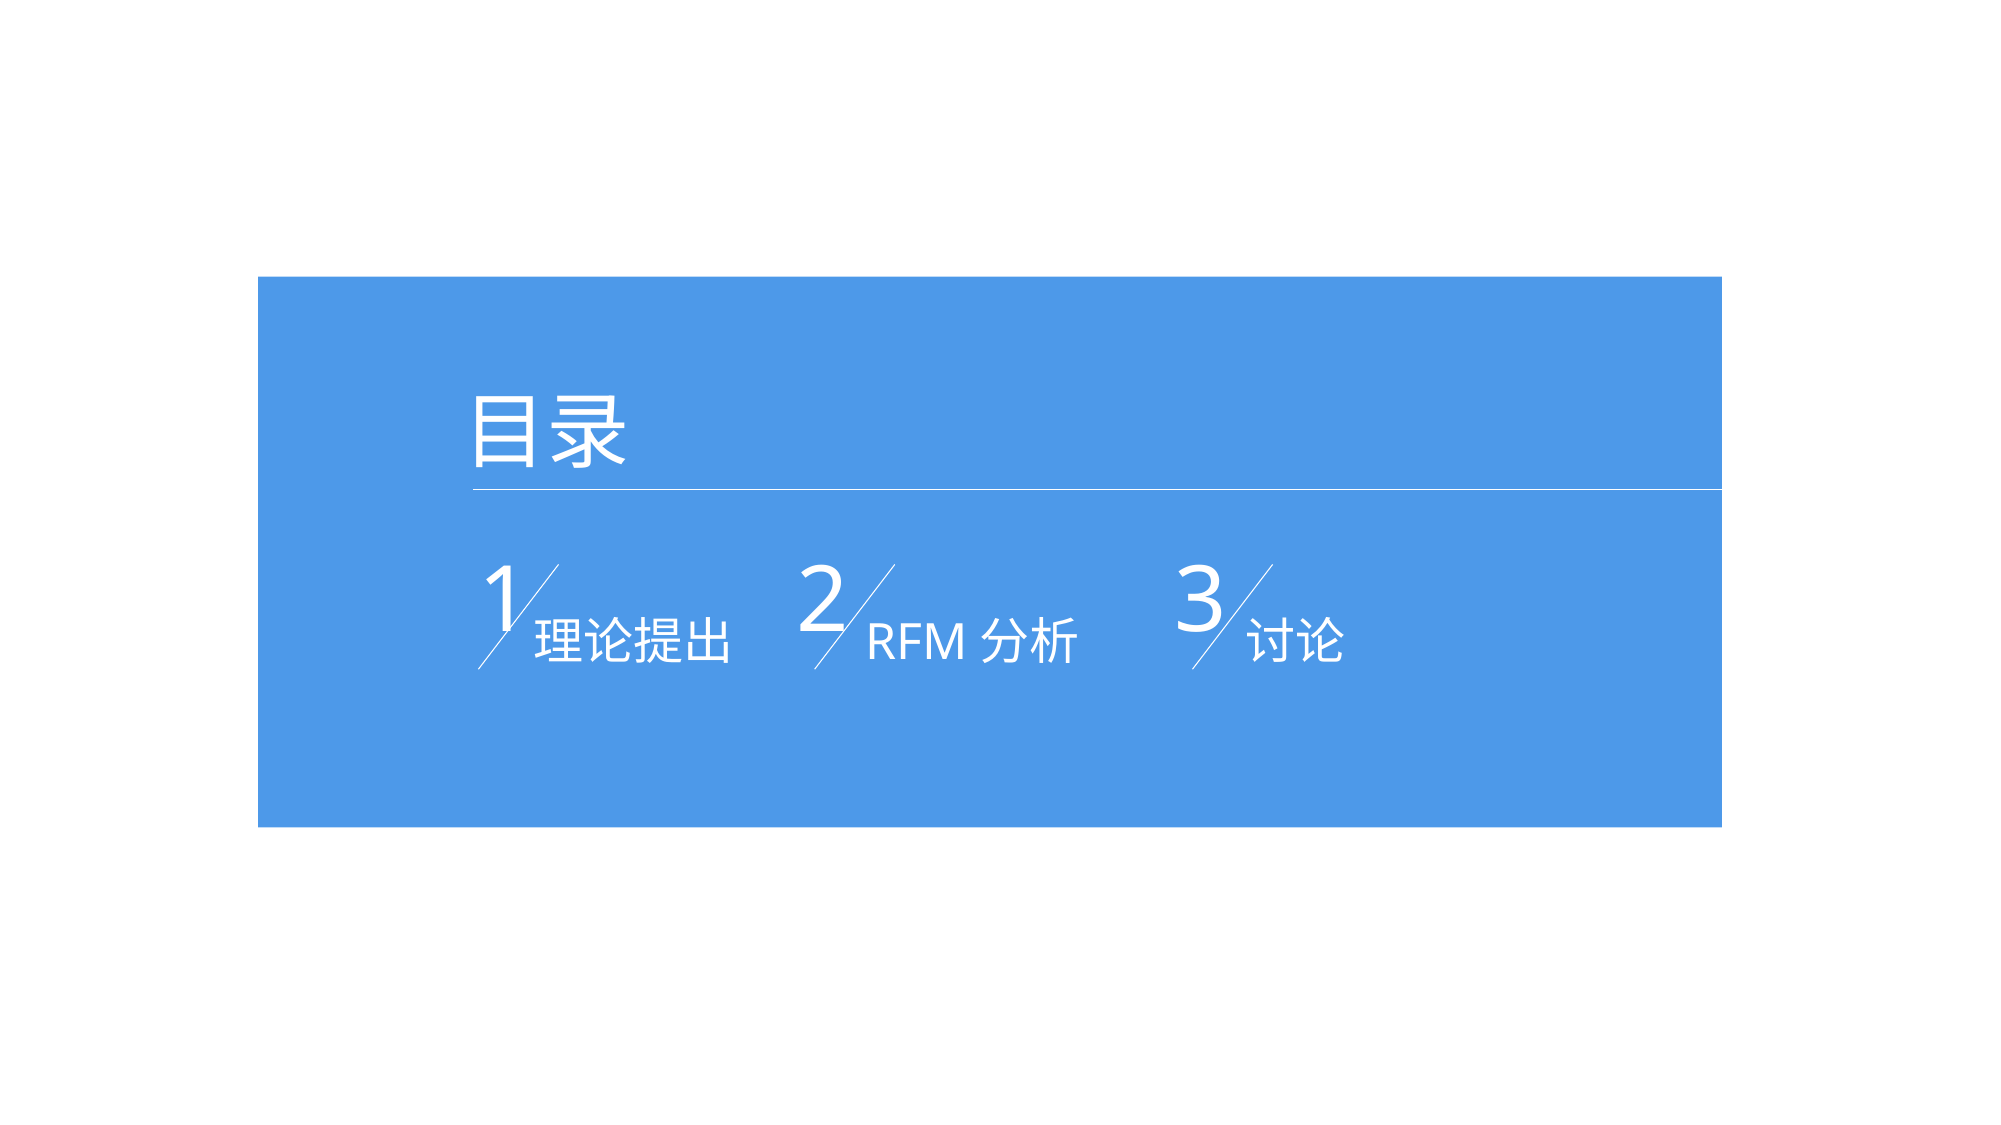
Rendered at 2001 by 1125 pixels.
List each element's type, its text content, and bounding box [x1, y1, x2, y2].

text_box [1158, 532, 1362, 678]
text_box [257, 276, 1723, 829]
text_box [462, 532, 750, 678]
text_box 目录 [448, 370, 646, 486]
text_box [780, 532, 1093, 678]
